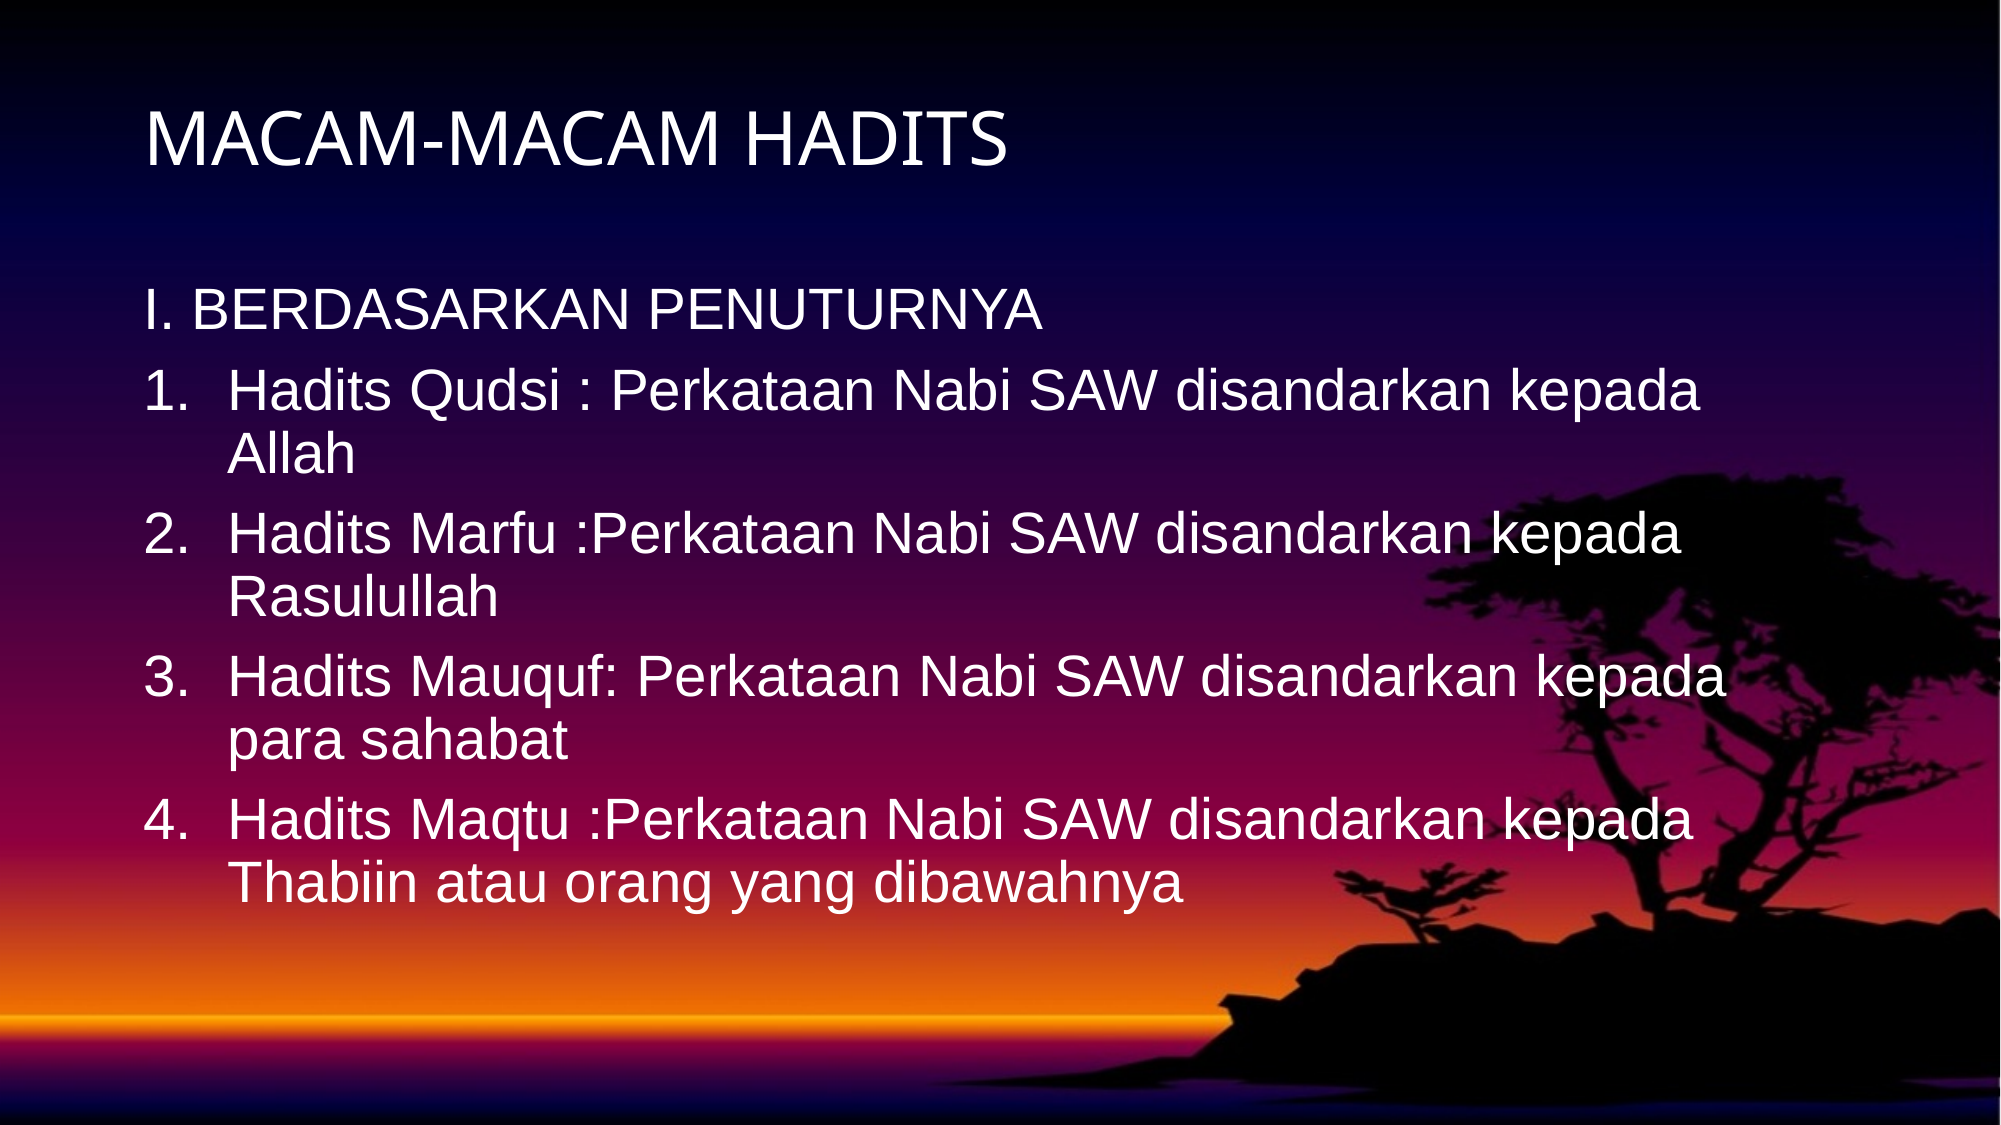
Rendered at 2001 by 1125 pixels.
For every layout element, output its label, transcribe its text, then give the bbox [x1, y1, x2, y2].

list MACAM-MACAM HADITS I. BERDASARKAN PENUTURNYA Hadits Qudsi : Perkataan Nabi SAW disandarkan kepada Allah Hadits Marfu :Perkataan Nabi SAW disandarkan kepada Rasulullah Hadits Mauquf: Perkataan Nabi SAW disandarkan kepada para sahabat Hadits Maqtu :Perkataan Nabi SAW disandarkan kepada Thabiin atau orang yang dibawahnya [128, 93, 1845, 1107]
picture [0, 0, 2001, 1125]
